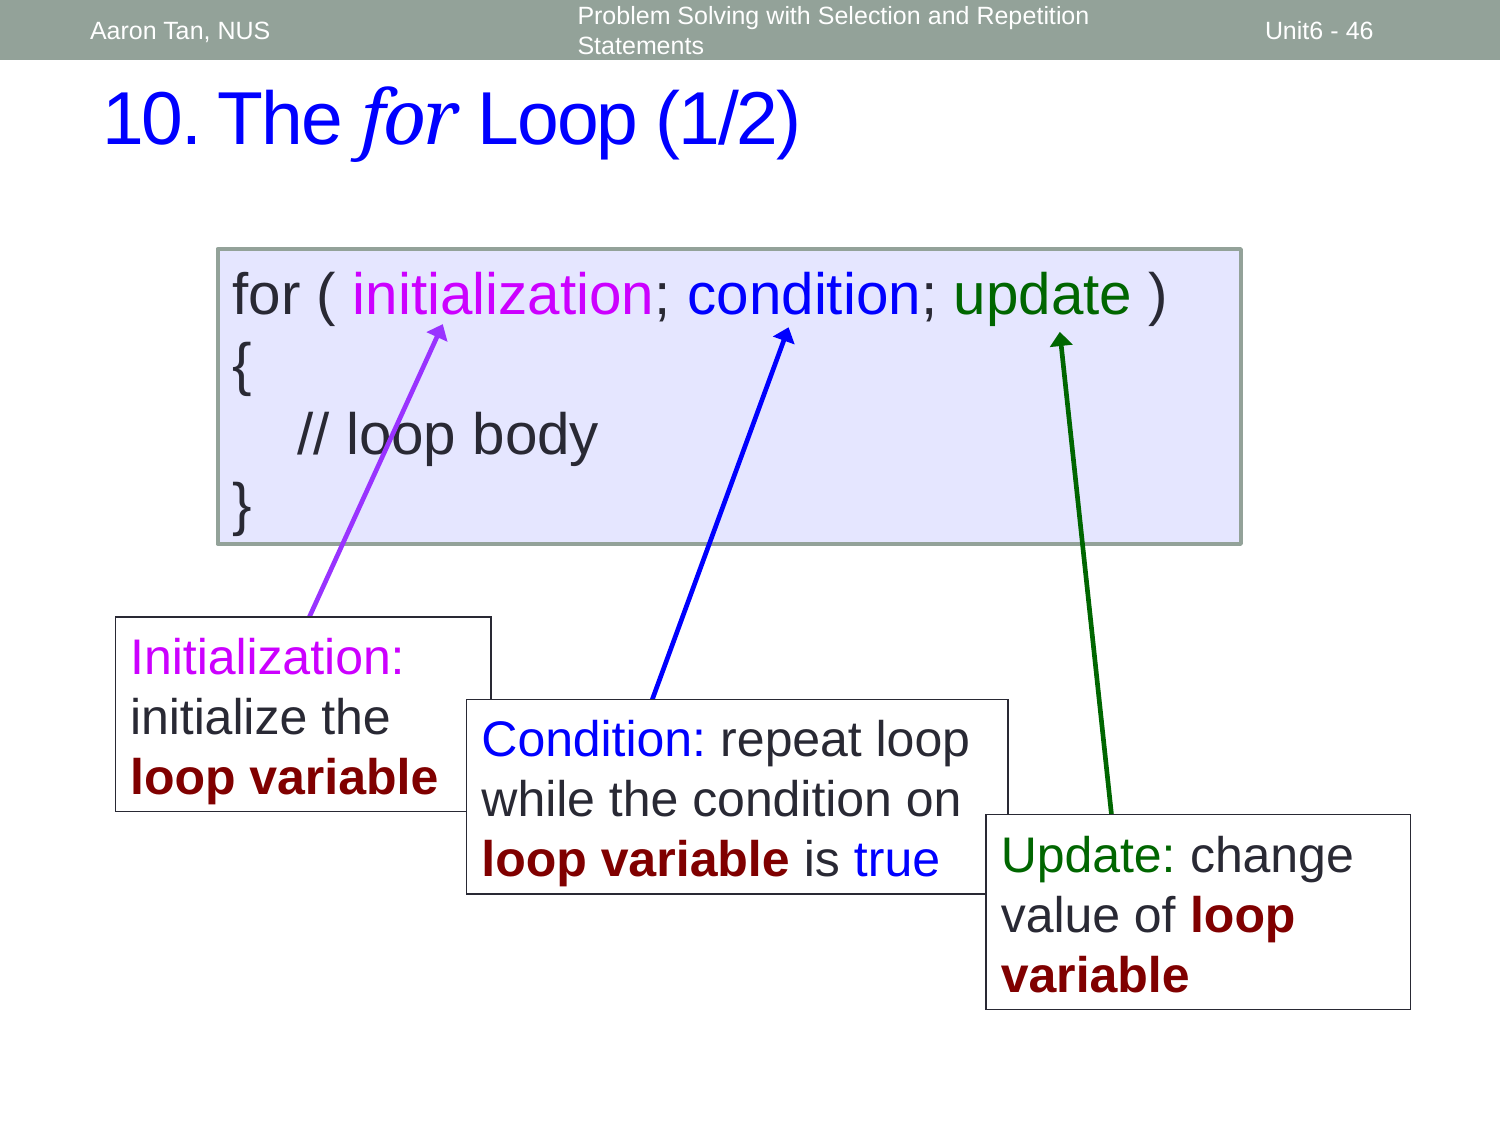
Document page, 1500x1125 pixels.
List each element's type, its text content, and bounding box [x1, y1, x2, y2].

slide_number Aaron Tan, NUS [75, 3, 550, 57]
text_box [466, 327, 1009, 897]
text_box for ( initialization; condition; update ) { // loop body } [216, 247, 1243, 328]
slide_number Unit6 - 46 [1250, 3, 1425, 57]
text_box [115, 323, 492, 814]
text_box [985, 331, 1411, 1012]
text_box 10. The for Loop (1/2) [87, 62, 1463, 200]
footer Problem Solving with Selection and Repetition Statements [562, 3, 1238, 57]
